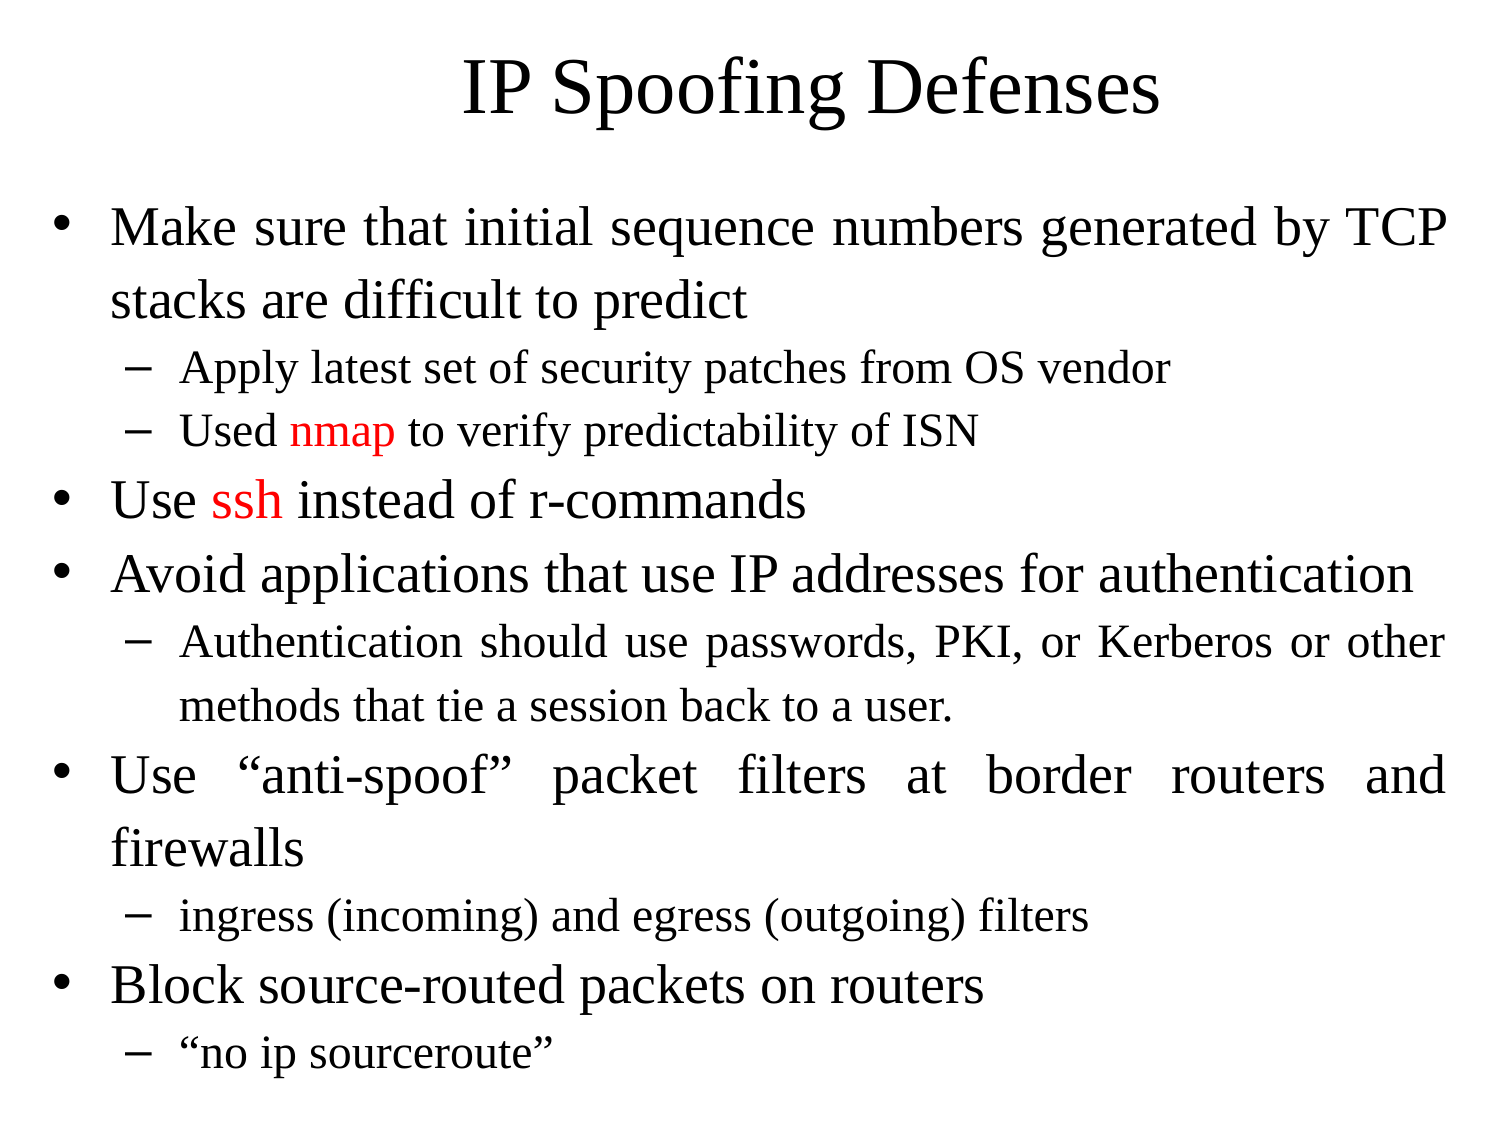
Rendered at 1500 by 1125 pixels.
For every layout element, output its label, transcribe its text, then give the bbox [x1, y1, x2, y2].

title IP Spoofing Defenses [174, 24, 1450, 138]
list Make sure that initial sequence numbers generated by TCP stacks are difficult to predict Apply latest set of security patches from OS vendor Used nmap to verify predictability of ISN Use ssh instead of r-commands Avoid applications that use IP addresses for authentication Authentication should use passwords, PKI, or Kerberos or other methods that tie a session back to a user. Use “anti-spoof” packet filters at border routers and firewalls ingress (incoming) and egress (outgoing) filters Block source-routed packets on routers “no ip sourceroute” [37, 174, 1463, 1100]
